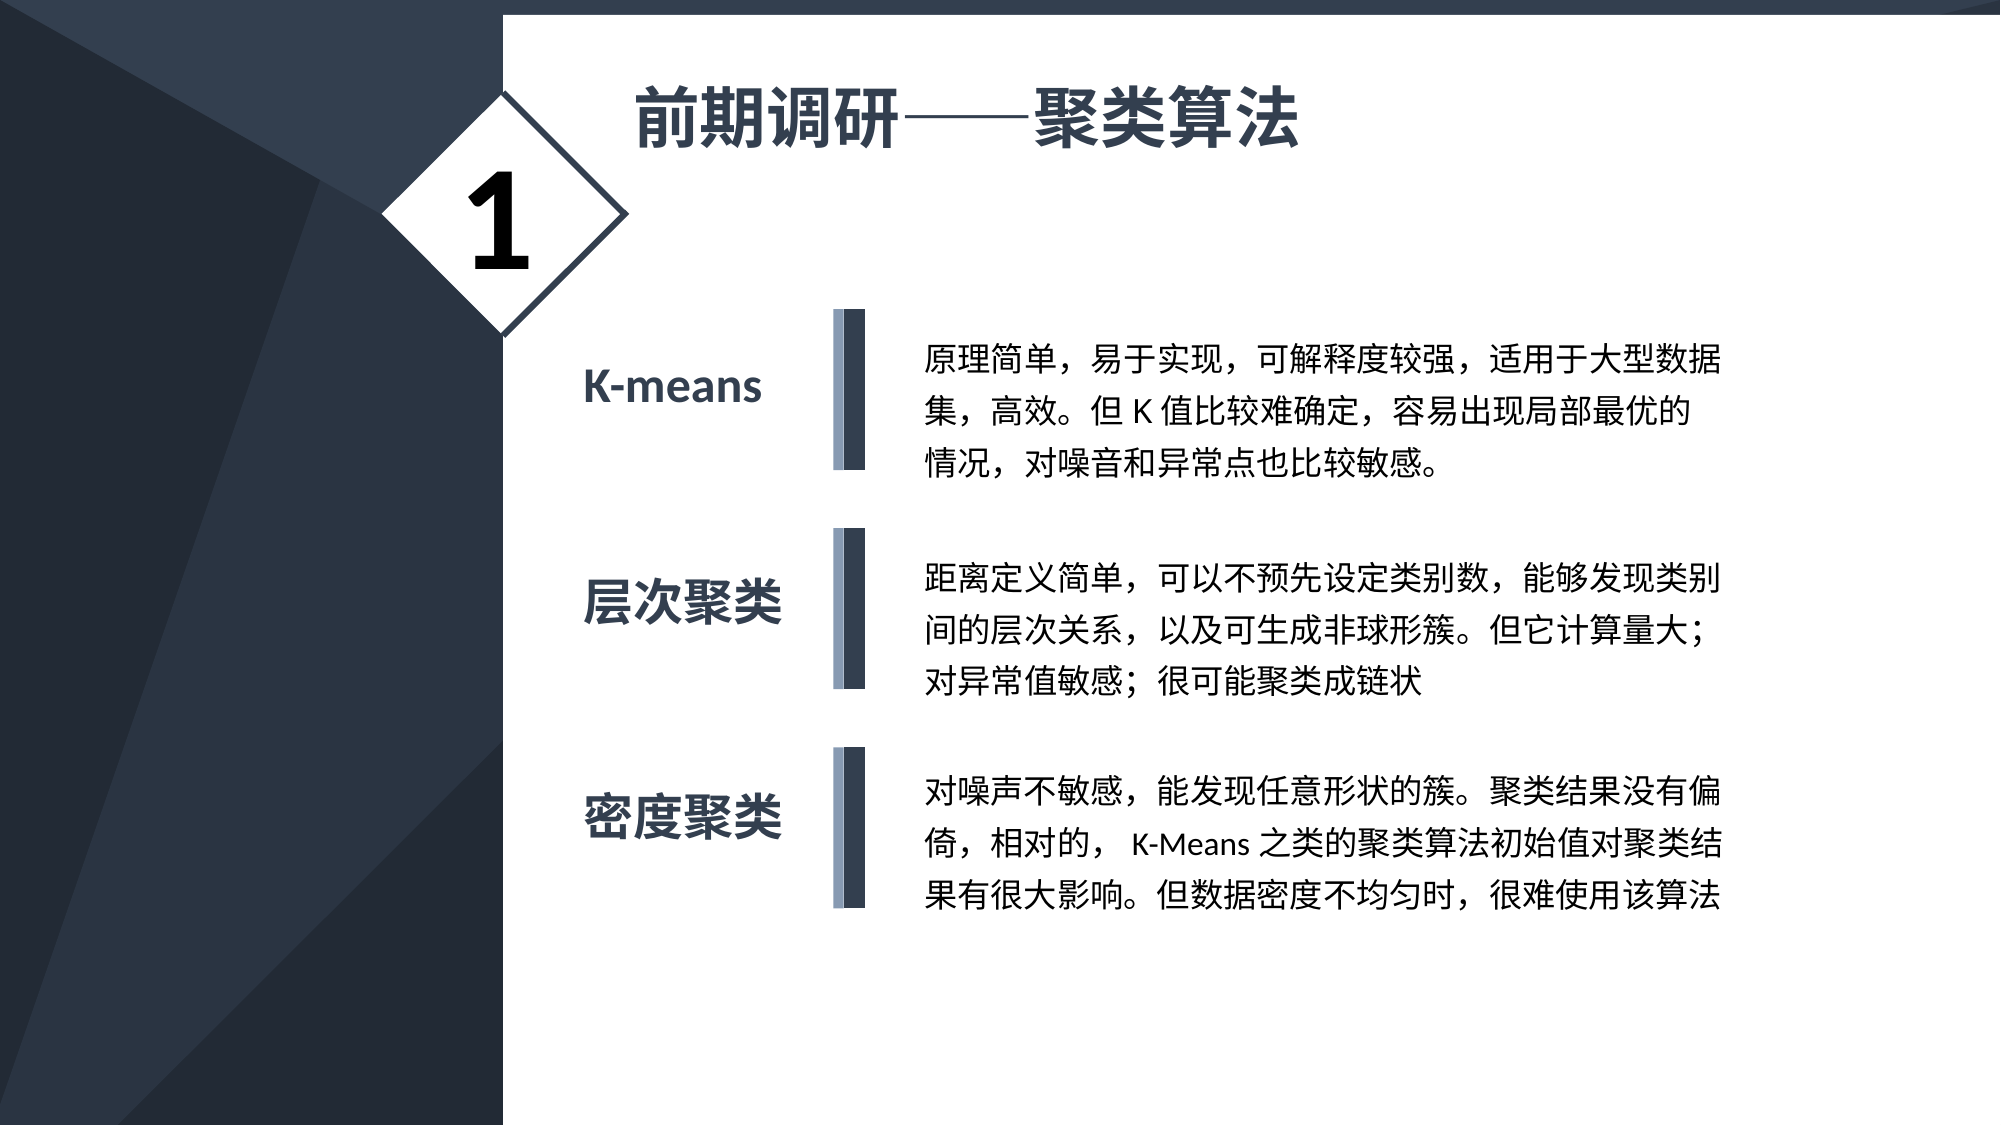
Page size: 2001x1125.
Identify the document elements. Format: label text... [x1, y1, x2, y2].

text_box K-means [568, 344, 778, 420]
text_box 原理简单，易于实现，可解释度较强，适用于大型数据集，高效。但K值比较难确定，容易出现局部最优的情况，对噪音和异常点也比较敏感。 [913, 320, 1735, 488]
text_box [502, 14, 2000, 1125]
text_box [417, 92, 627, 336]
text_box 距离定义简单，可以不预先设定类别数，能够发现类别间的层次关系，以及可生成非球形簇。但它计算量大；对异常值敏感；很可能聚类成链状 [913, 539, 1735, 707]
text_box 密度聚类 [569, 777, 799, 853]
text_box 对噪声不敏感，能发现任意形状的簇。聚类结果没有偏倚，相对的，K-Means之类的聚类算法初始值对聚类结果有很大影响。但数据密度不均匀时，很难使用该算法 [913, 753, 1753, 920]
text_box 层次聚类 [569, 562, 799, 638]
text_box 前期调研——聚类算法 [618, 68, 1327, 164]
